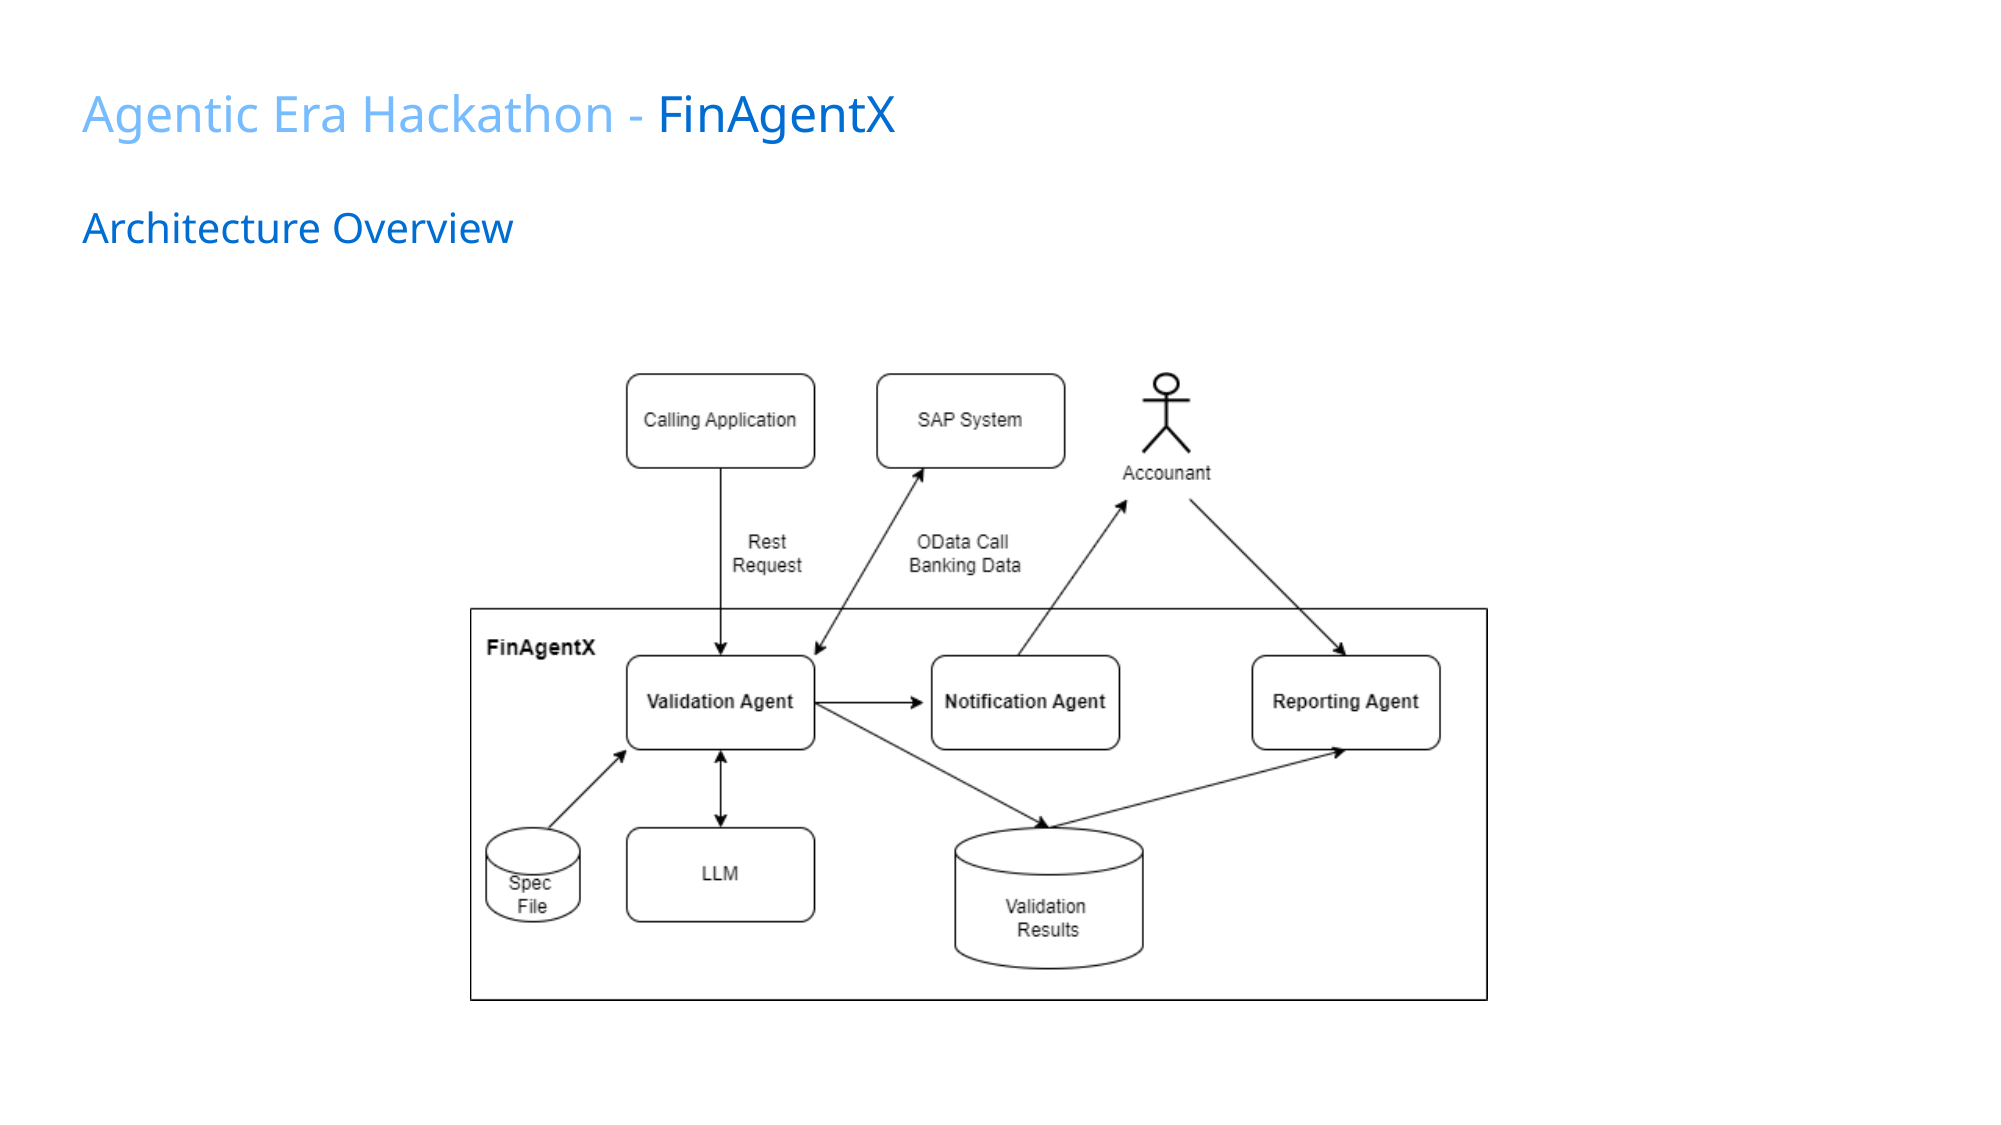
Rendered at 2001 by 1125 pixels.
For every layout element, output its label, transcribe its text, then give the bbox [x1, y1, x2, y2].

list Architecture Overview [82, 201, 1918, 1041]
title Agentic Era Hackathon - FinAgentX [82, 82, 1918, 144]
picture [470, 372, 1489, 1001]
